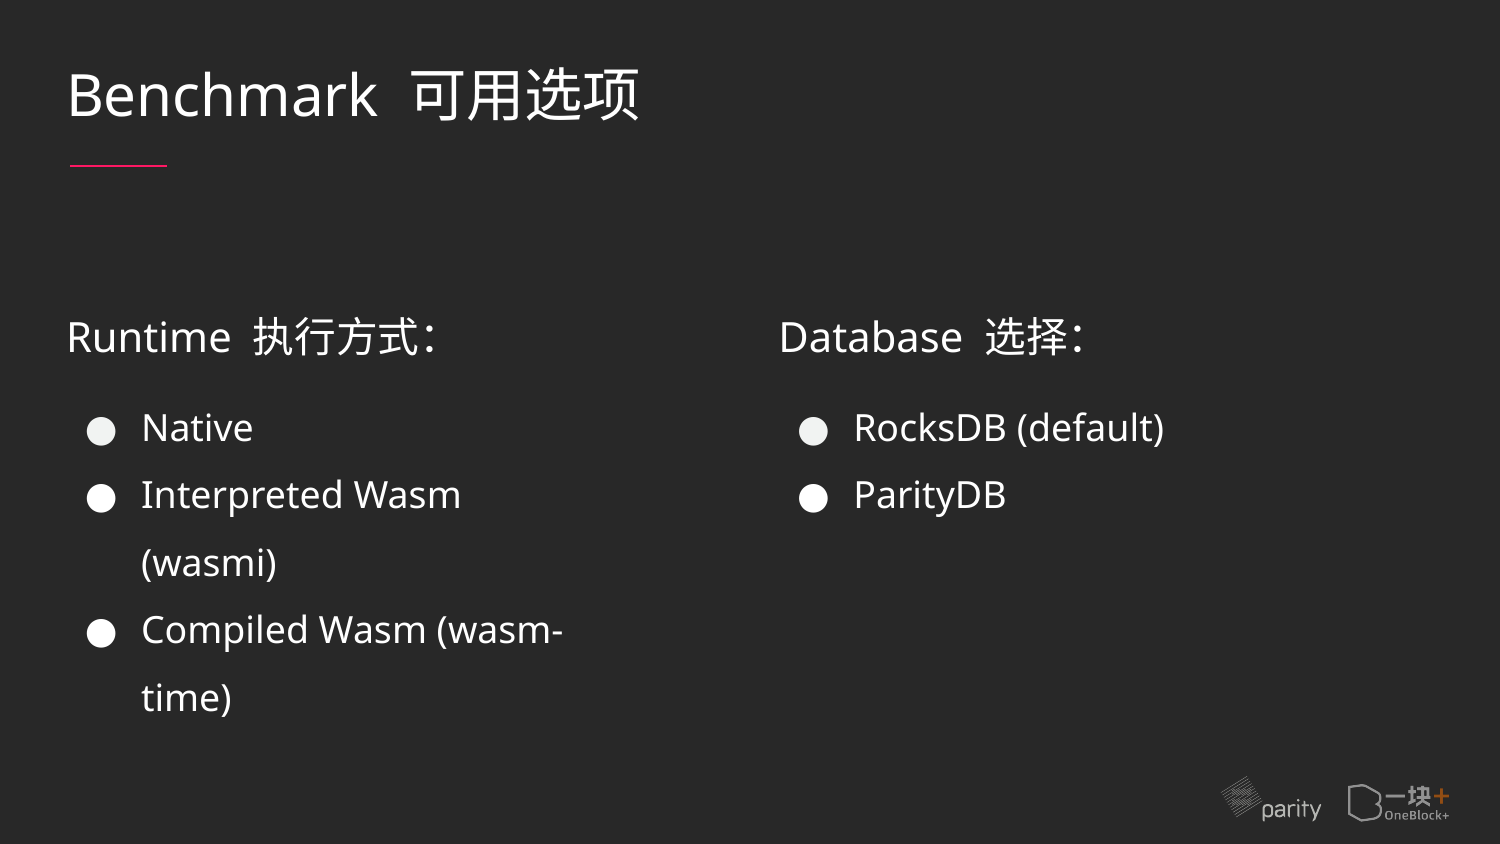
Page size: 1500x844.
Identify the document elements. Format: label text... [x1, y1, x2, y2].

title Benchmark 可用选项 [51, 43, 1449, 138]
picture [1348, 784, 1449, 822]
list Runtime 执行方式： Native Interpreted Wasm (wasmi) Compiled Wasm (wasm-time) [51, 270, 594, 635]
list Database 选择： RocksDB (default) ParityDB [763, 270, 1306, 635]
